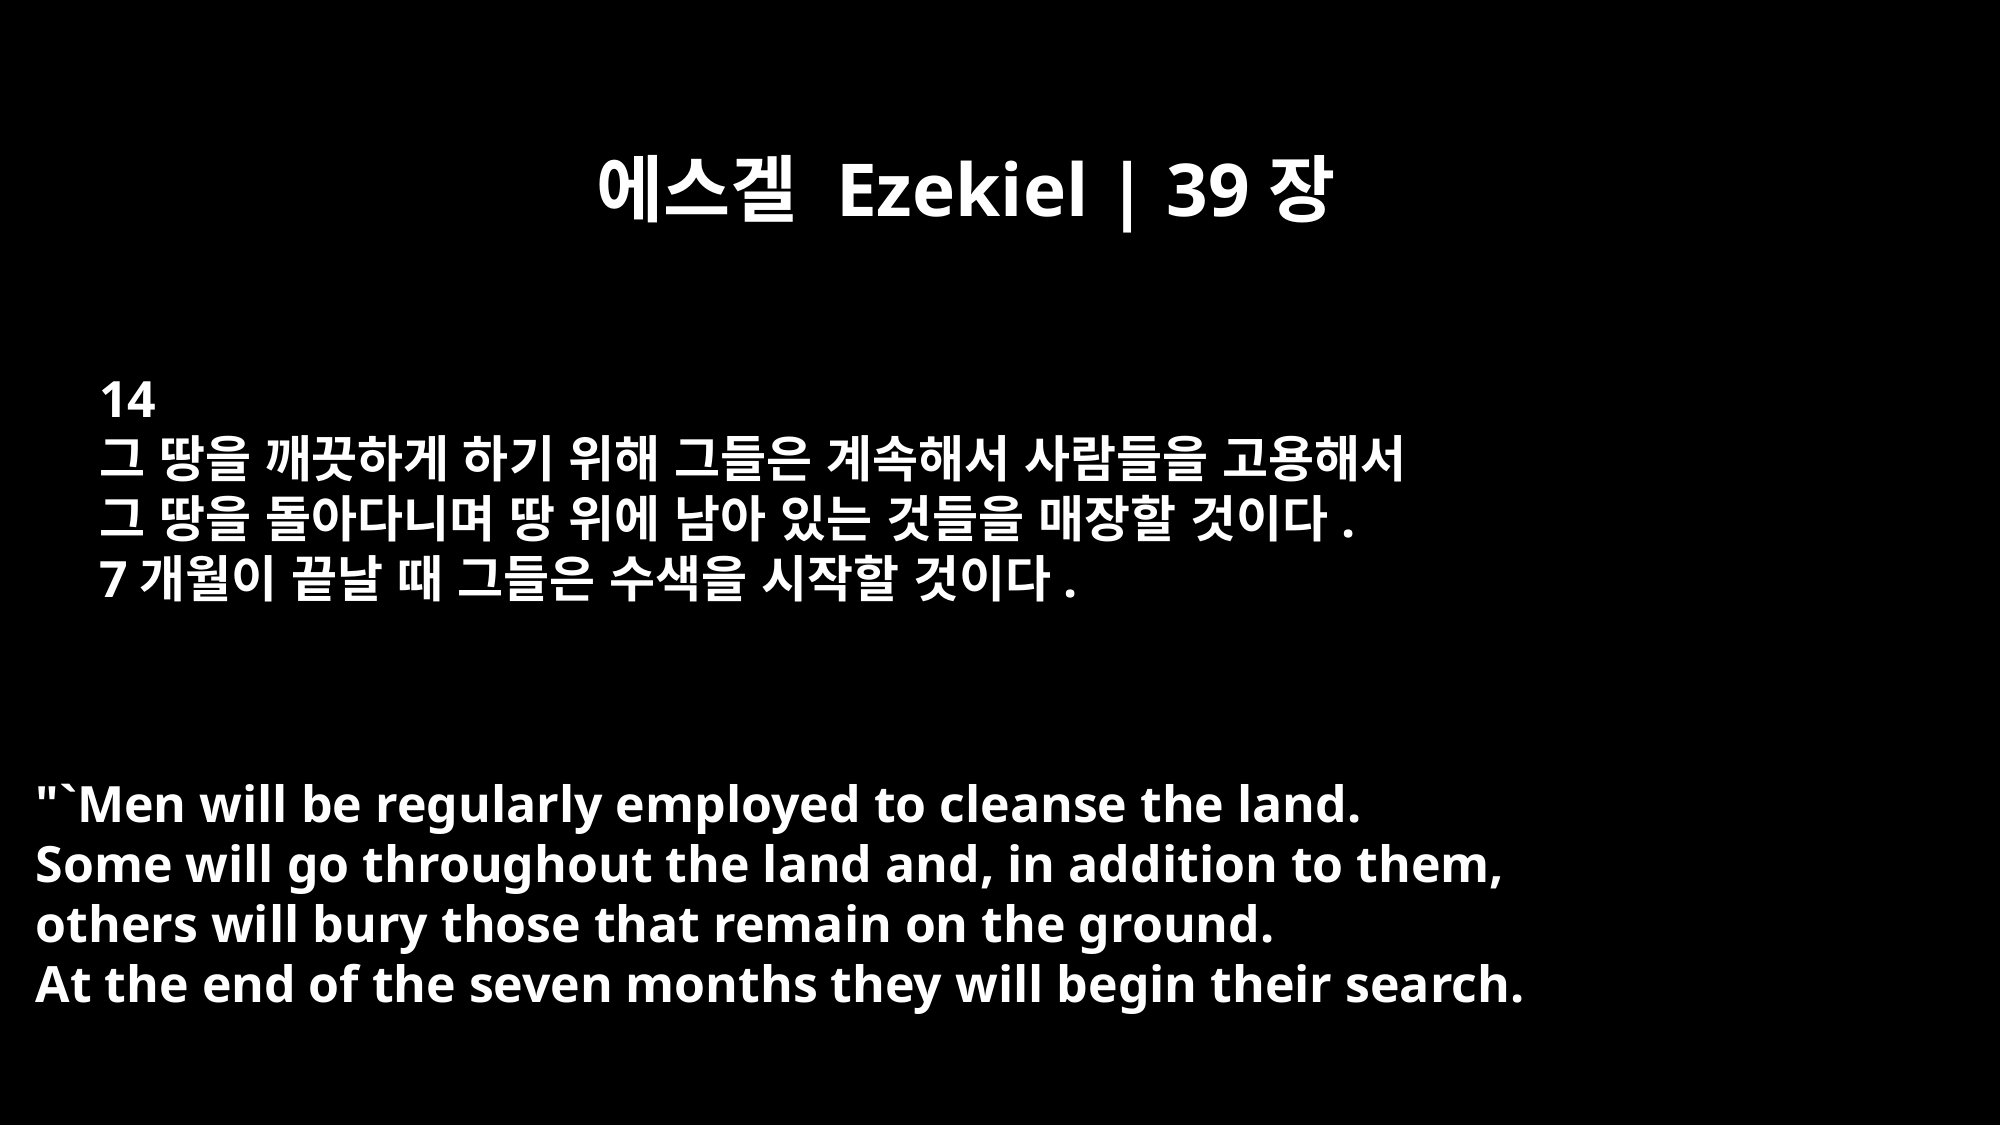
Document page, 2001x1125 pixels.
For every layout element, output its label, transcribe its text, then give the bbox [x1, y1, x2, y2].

text_box "`Men will be regularly employed to cleanse the land. Some will go throughout the land and, in addition to them, others will bury those that remain on the ground. At the end of the seven months they will begin their search. [21, 764, 1541, 1020]
text_box 에스겔 Ezekiel | 39장 [581, 136, 1351, 239]
text_box 14 그 땅을 깨끗하게 하기 위해 그들은 계속해서 사람들을 고용해서 그 땅을 돌아다니며 땅 위에 남아 있는 것들을 매장할 것이다. 7개월이 끝날 때 그들은 수색을 시작할 것이다. [84, 359, 1437, 615]
